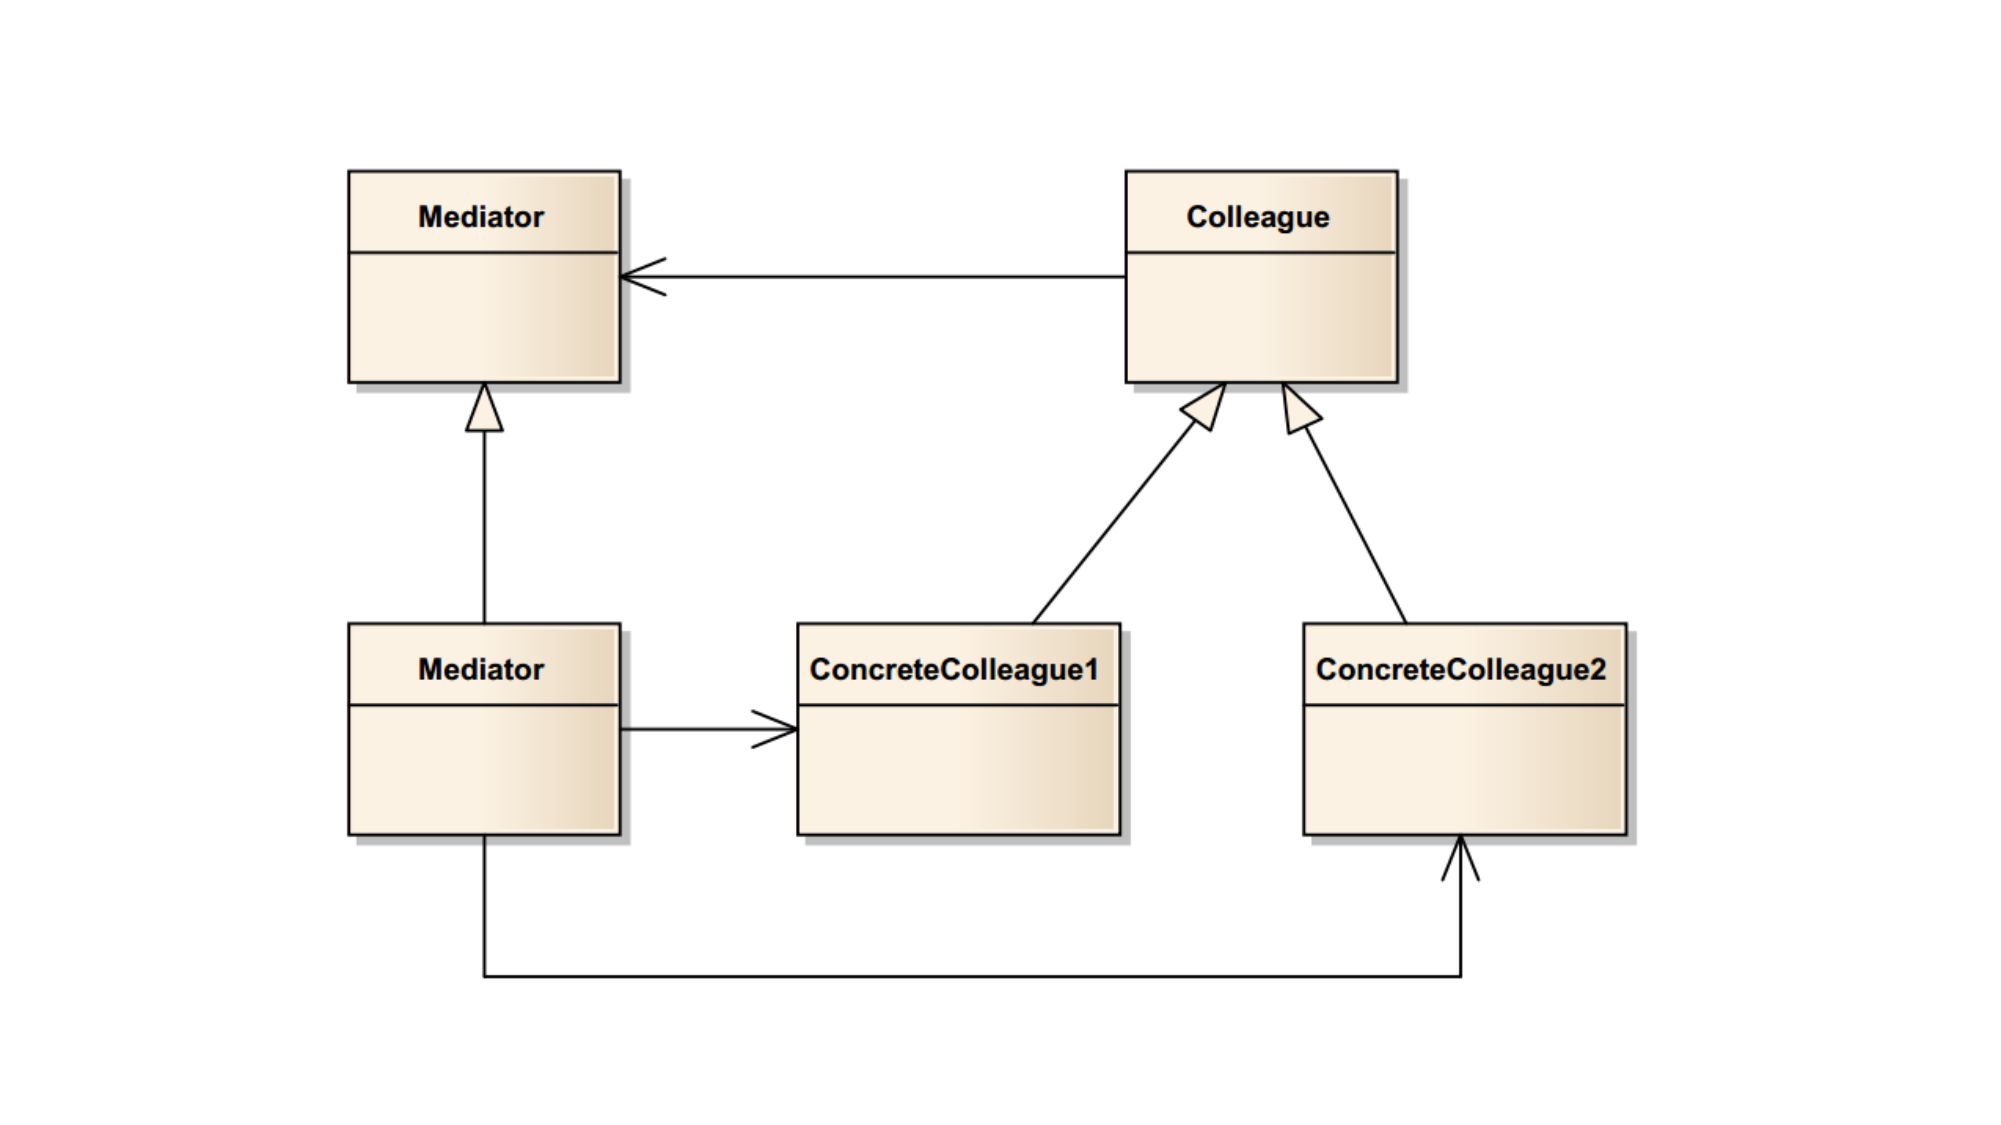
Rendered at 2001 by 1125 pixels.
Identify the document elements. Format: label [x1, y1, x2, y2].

list [327, 144, 1673, 999]
